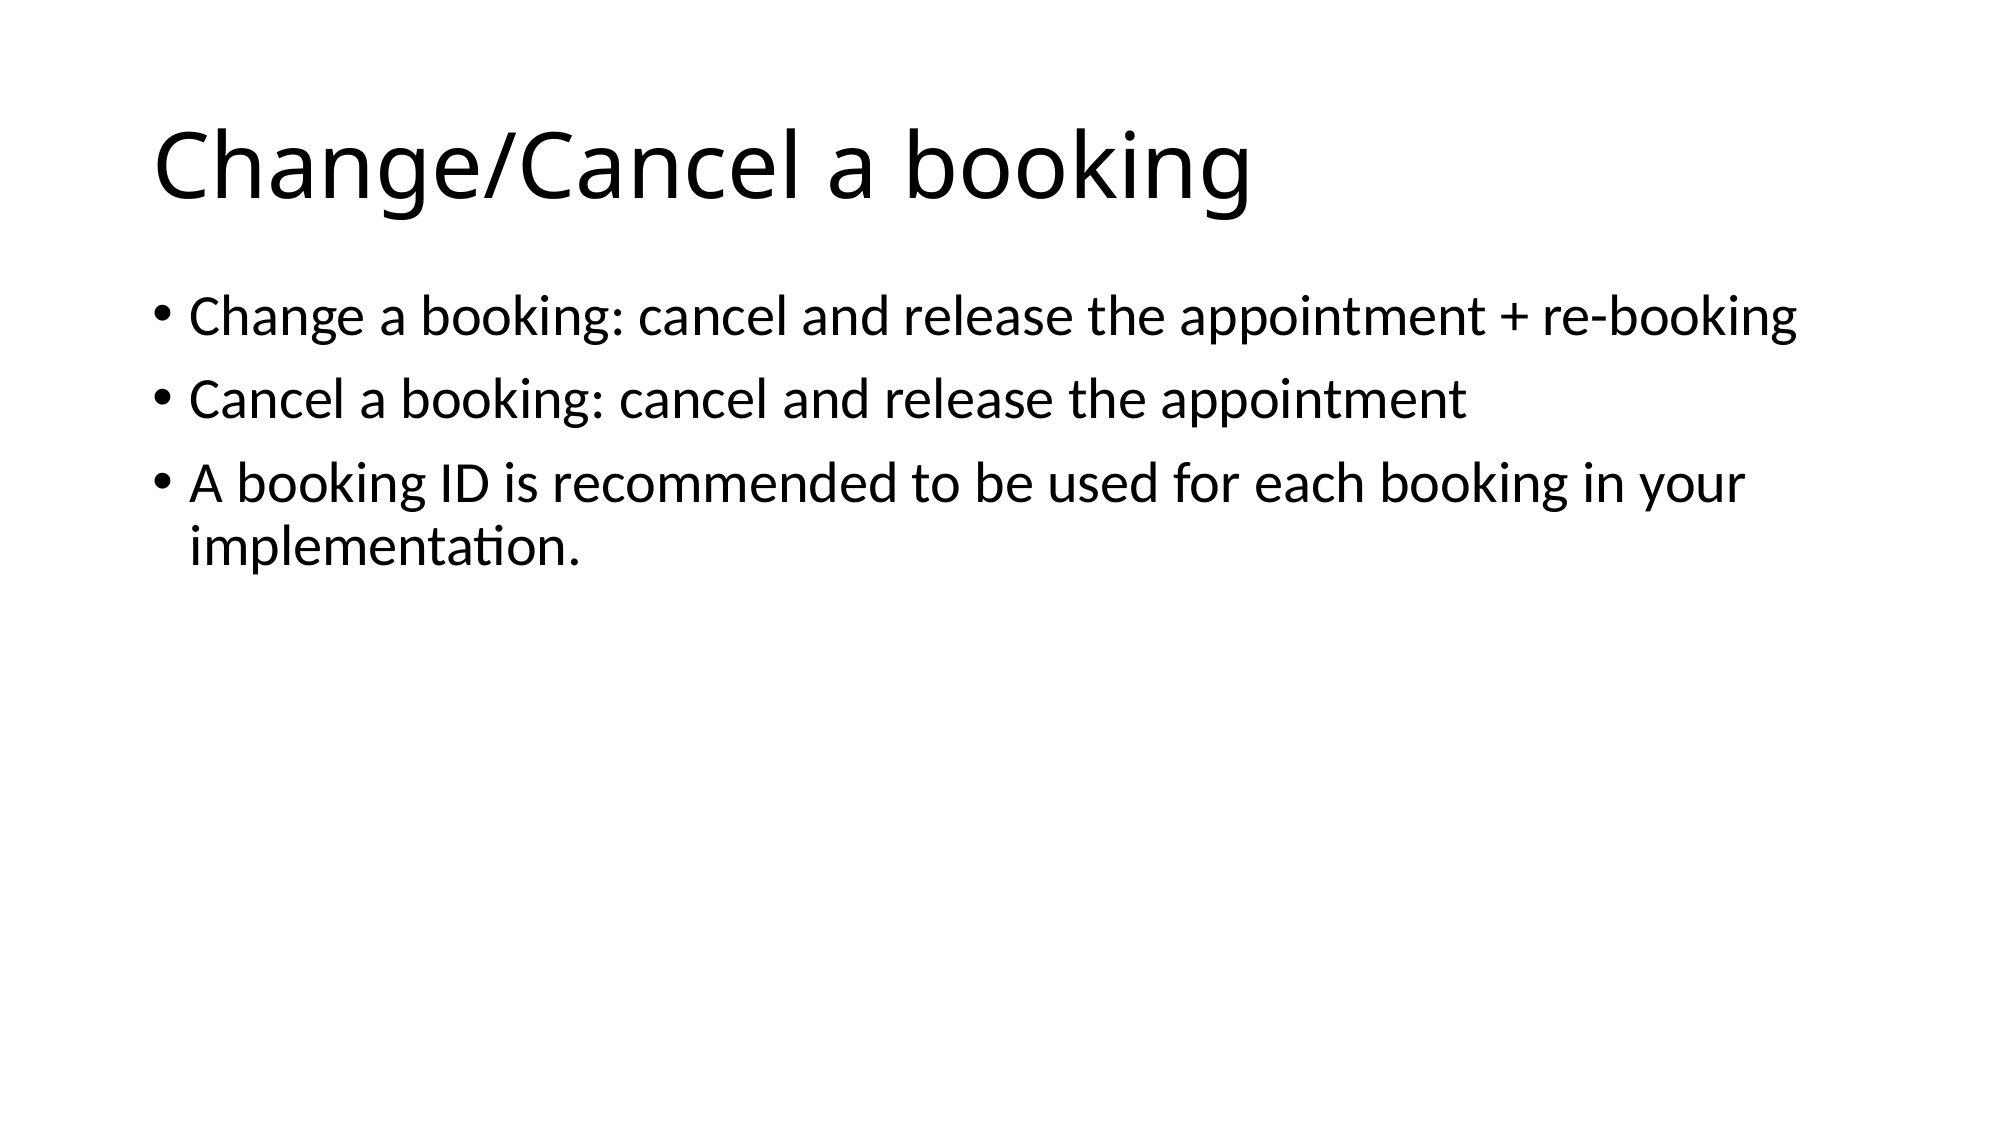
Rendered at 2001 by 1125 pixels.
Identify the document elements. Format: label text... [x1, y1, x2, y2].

list Change a booking: cancel and release the appointment + re-booking Cancel a booking: cancel and release the appointment A booking ID is recommended to be used for each booking in your implementation. [137, 277, 1863, 992]
title Change/Cancel a booking [137, 59, 1863, 277]
